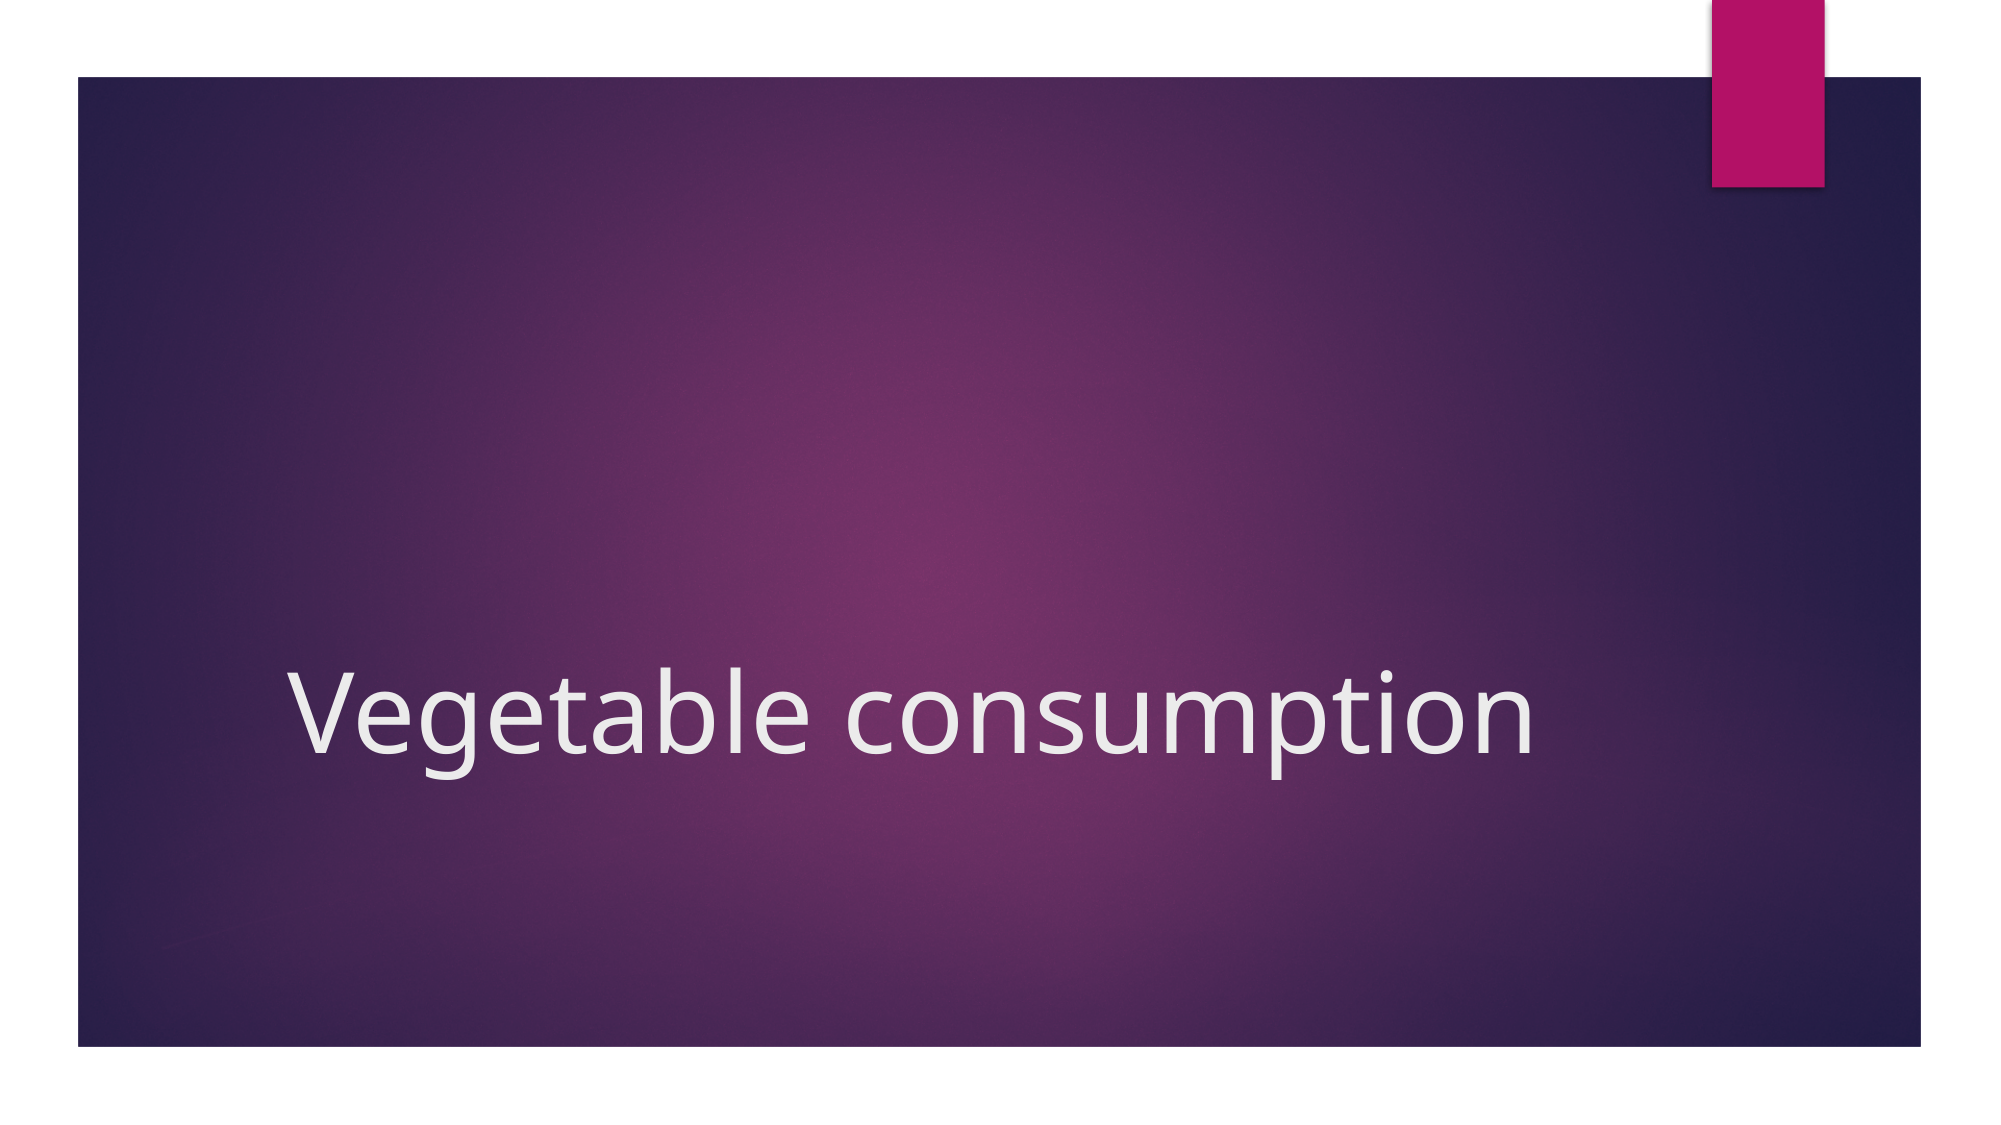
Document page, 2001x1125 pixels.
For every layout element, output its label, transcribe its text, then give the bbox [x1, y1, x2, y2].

title Vegetable consumption [189, 344, 1638, 784]
